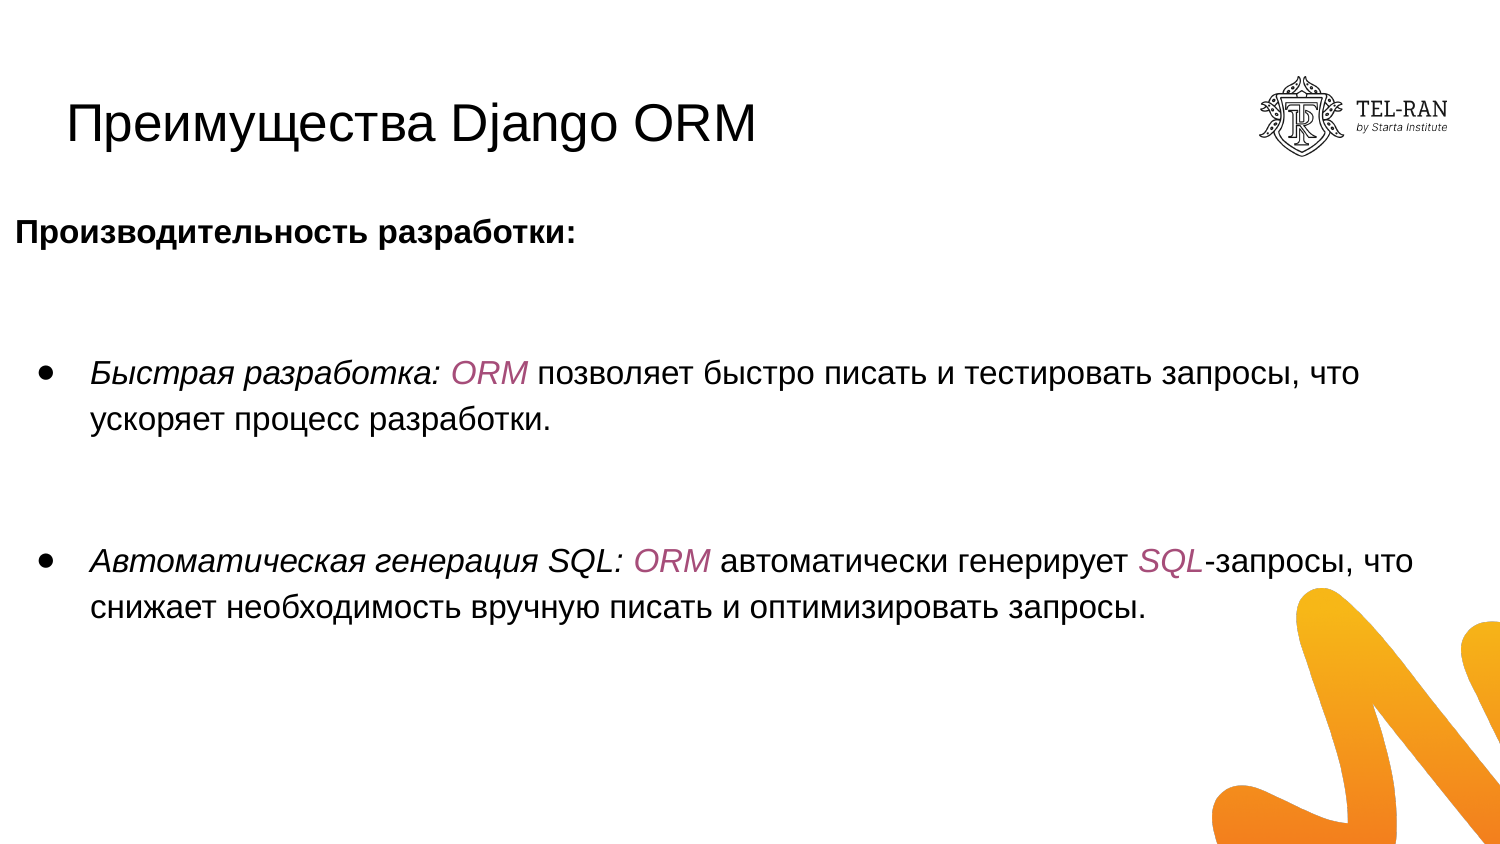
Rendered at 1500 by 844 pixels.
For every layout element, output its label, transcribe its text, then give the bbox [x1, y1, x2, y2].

list Производительность разработки: Быстрая разработка: ORM позволяет быстро писать и тестировать запросы, что ускоряет процесс разработки. Автоматическая генерация SQL: ORM автоматически генерирует SQL-запросы, что снижает необходимость вручную писать и оптимизировать запросы. [0, 189, 1500, 844]
title Преимущества Django ORM [51, 72, 1449, 167]
picture [1152, 588, 1500, 844]
picture [1259, 76, 1447, 157]
